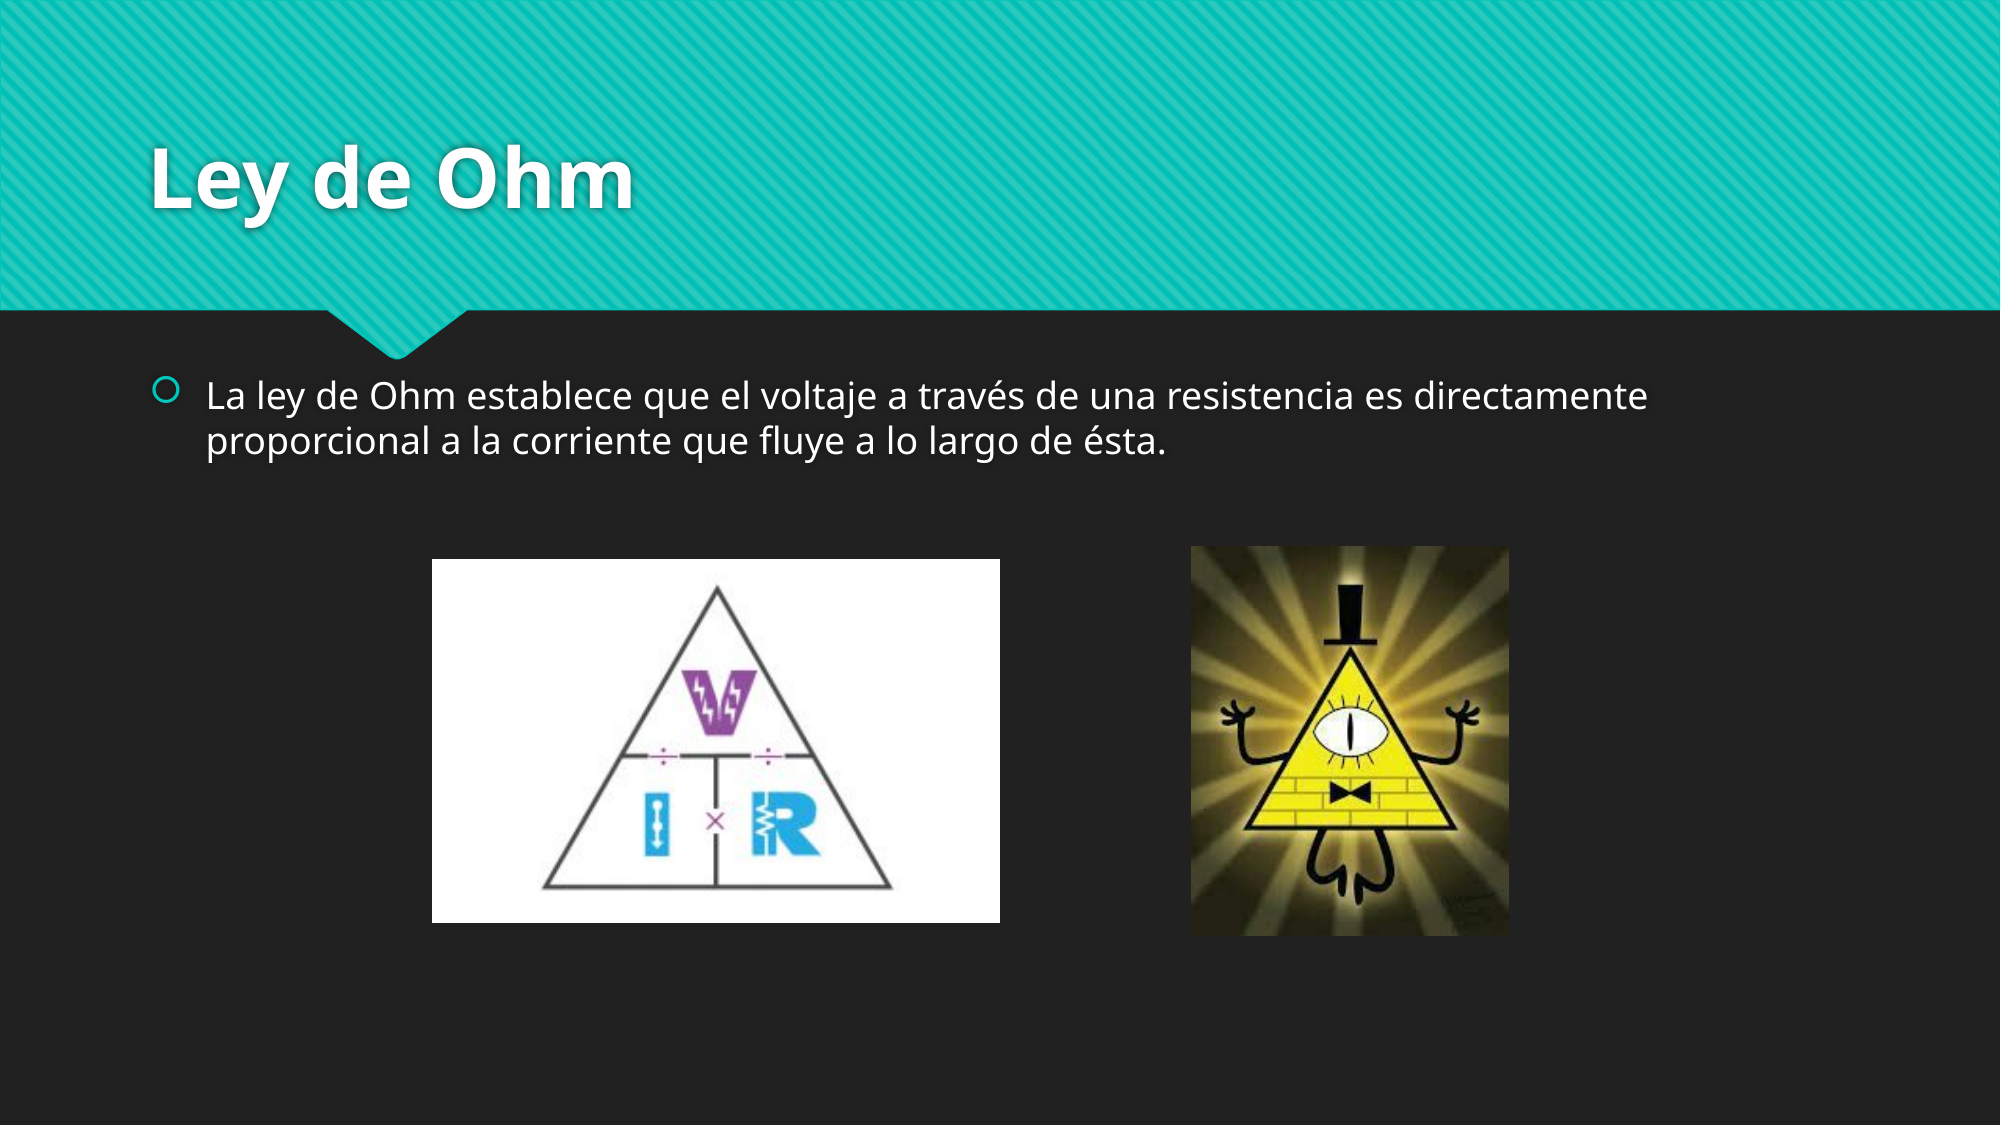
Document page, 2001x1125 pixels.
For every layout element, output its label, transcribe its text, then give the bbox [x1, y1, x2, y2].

list La ley de Ohm establece que el voltaje a través de una resistencia es directamente proporcional a la corriente que fluye a lo largo de ésta. [134, 364, 1866, 962]
picture [1190, 545, 1509, 936]
title Ley de Ohm [132, 73, 1868, 233]
picture [431, 558, 1001, 923]
